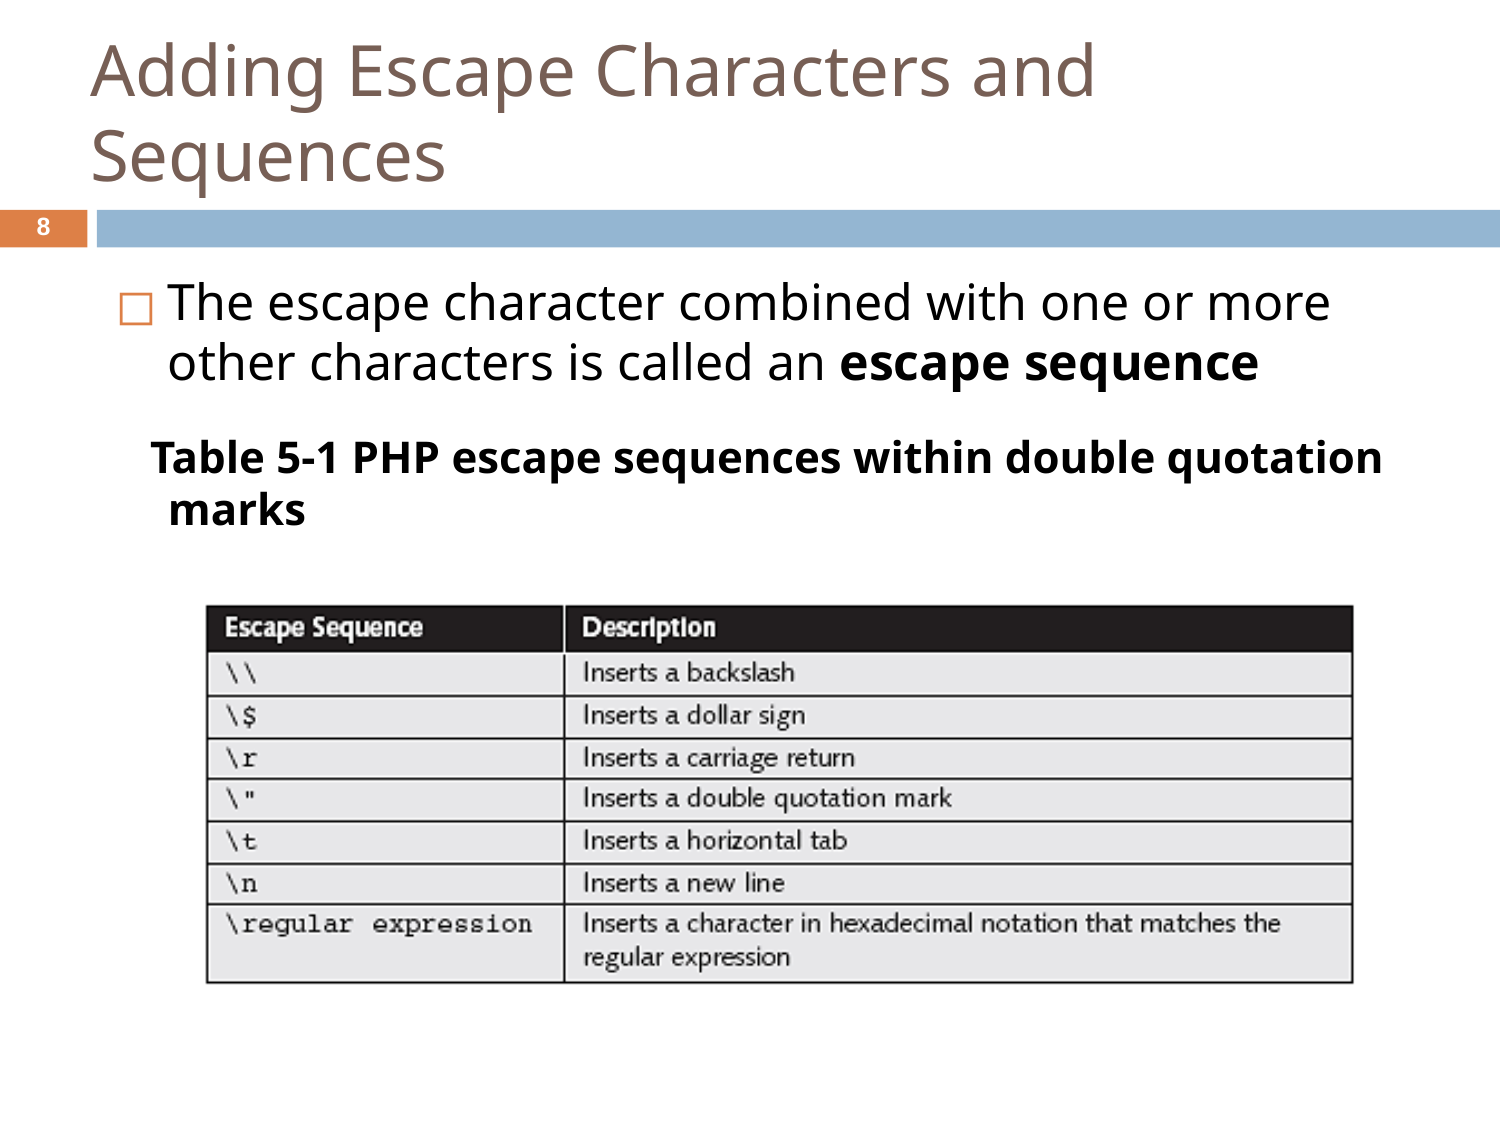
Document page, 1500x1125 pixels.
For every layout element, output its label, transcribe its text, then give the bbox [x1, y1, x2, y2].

title Adding Escape Characters and Sequences [75, 45, 1425, 175]
text_box ‹#› [0, 208, 88, 249]
picture [199, 597, 1363, 991]
list The escape character combined with one or more other characters is called an escape sequence Table 5-1 PHP escape sequences within double quotation marks [100, 262, 1438, 1000]
